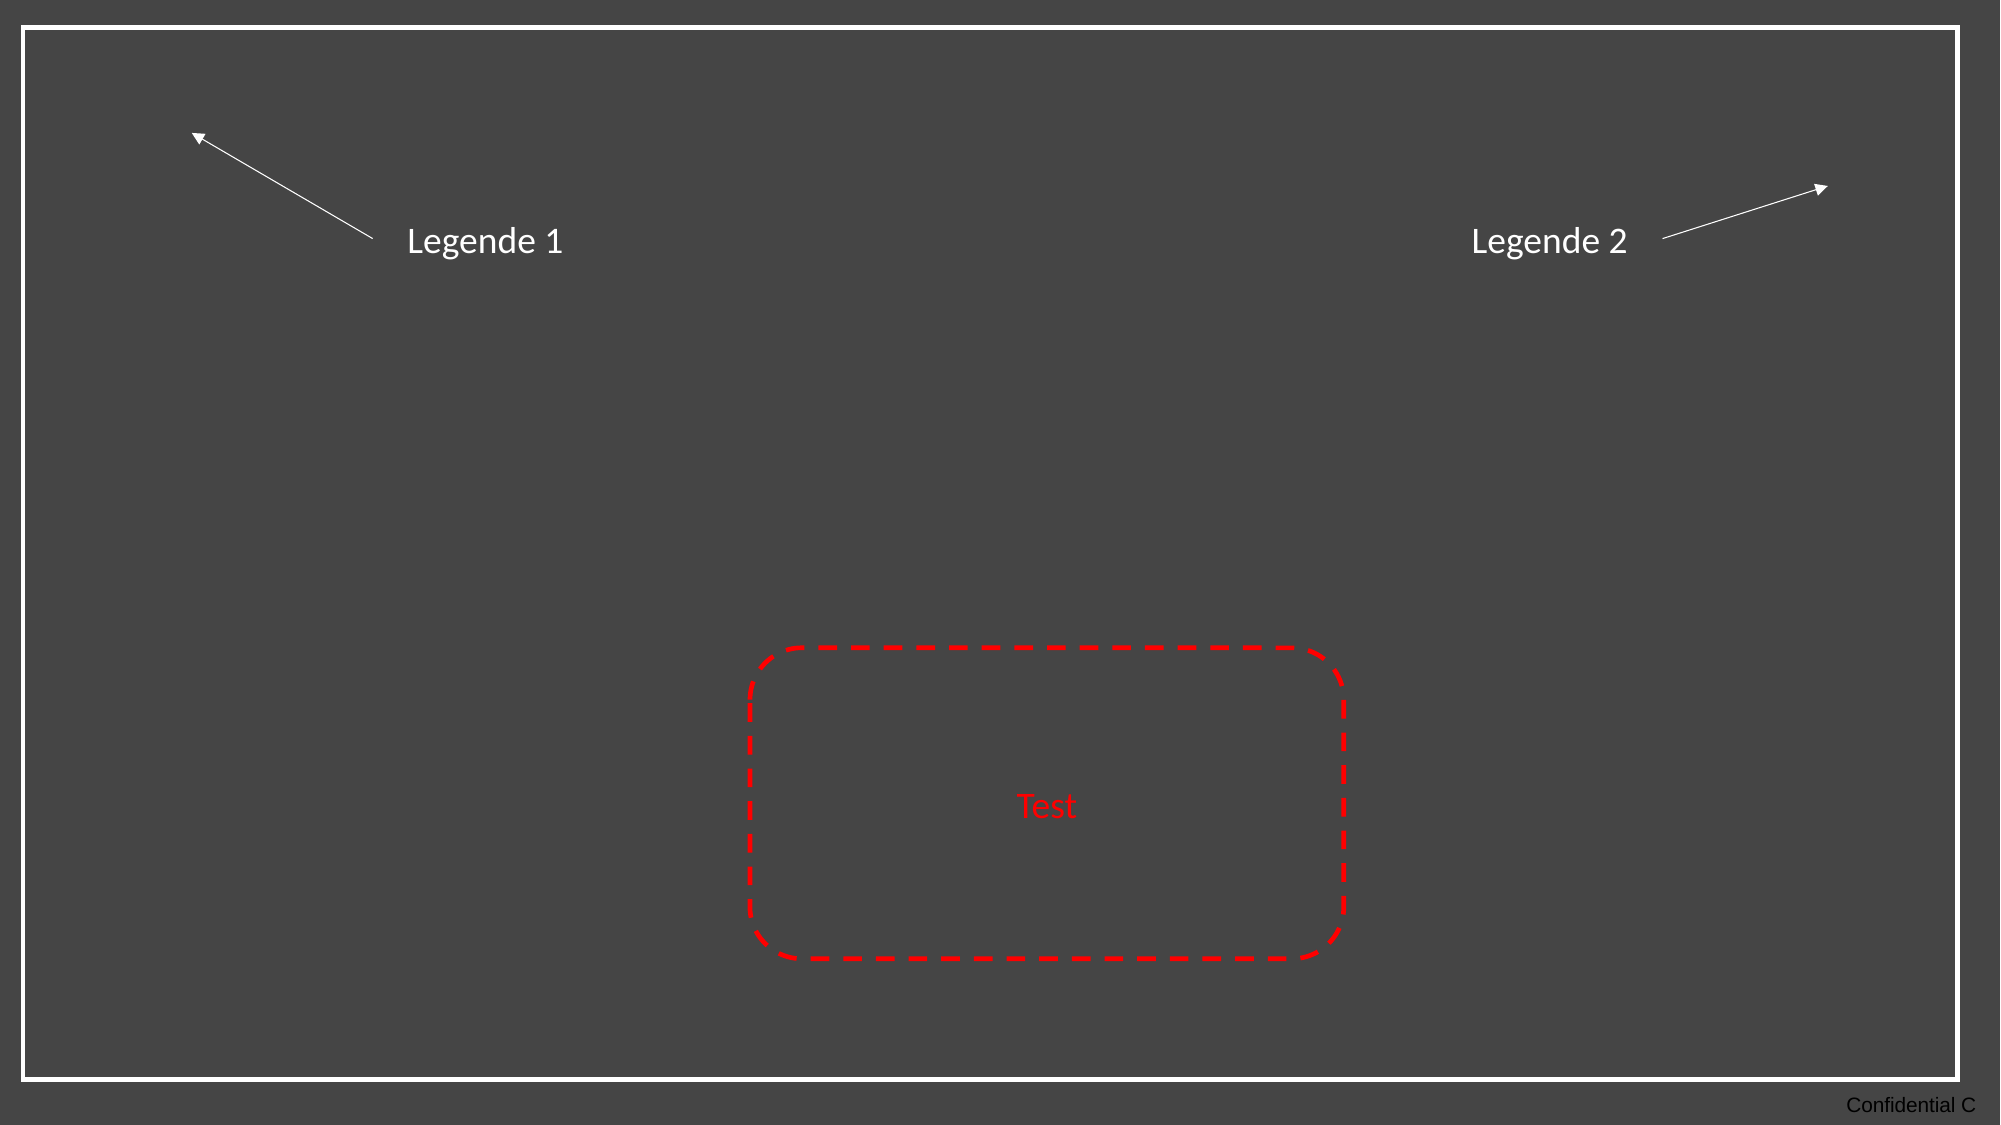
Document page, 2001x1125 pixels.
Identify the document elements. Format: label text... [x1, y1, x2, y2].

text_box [1662, 185, 1828, 239]
text_box Legende 2 [1436, 208, 1663, 269]
text_box Test [748, 646, 1345, 960]
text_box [191, 132, 373, 239]
text_box Legende 1 [372, 208, 599, 269]
text_box [22, 27, 1959, 1080]
